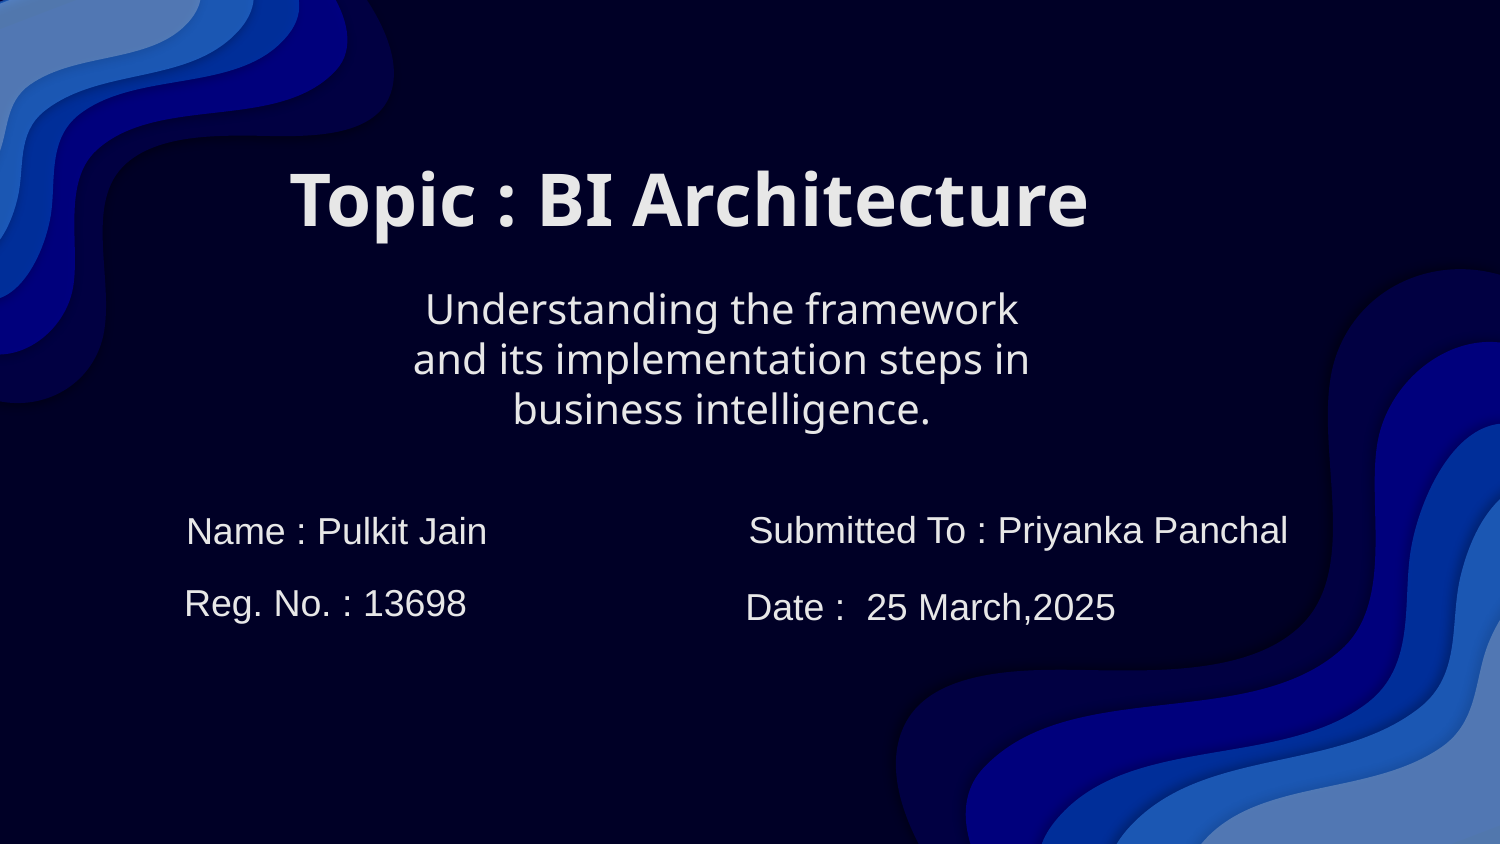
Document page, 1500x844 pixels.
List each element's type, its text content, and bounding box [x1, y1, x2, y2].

subtitle Understanding the framework and its implementation steps in business intelligence. [342, 267, 1064, 387]
text_box Date : 25 March,2025 [730, 575, 1279, 636]
text_box Reg. No. : 13698 [169, 571, 1096, 631]
text_box Name : Pulkit Jain [171, 499, 514, 560]
text_box Submitted To : Priyanka Panchal [733, 498, 1325, 559]
title Topic : BI Architecture [182, 137, 1197, 257]
